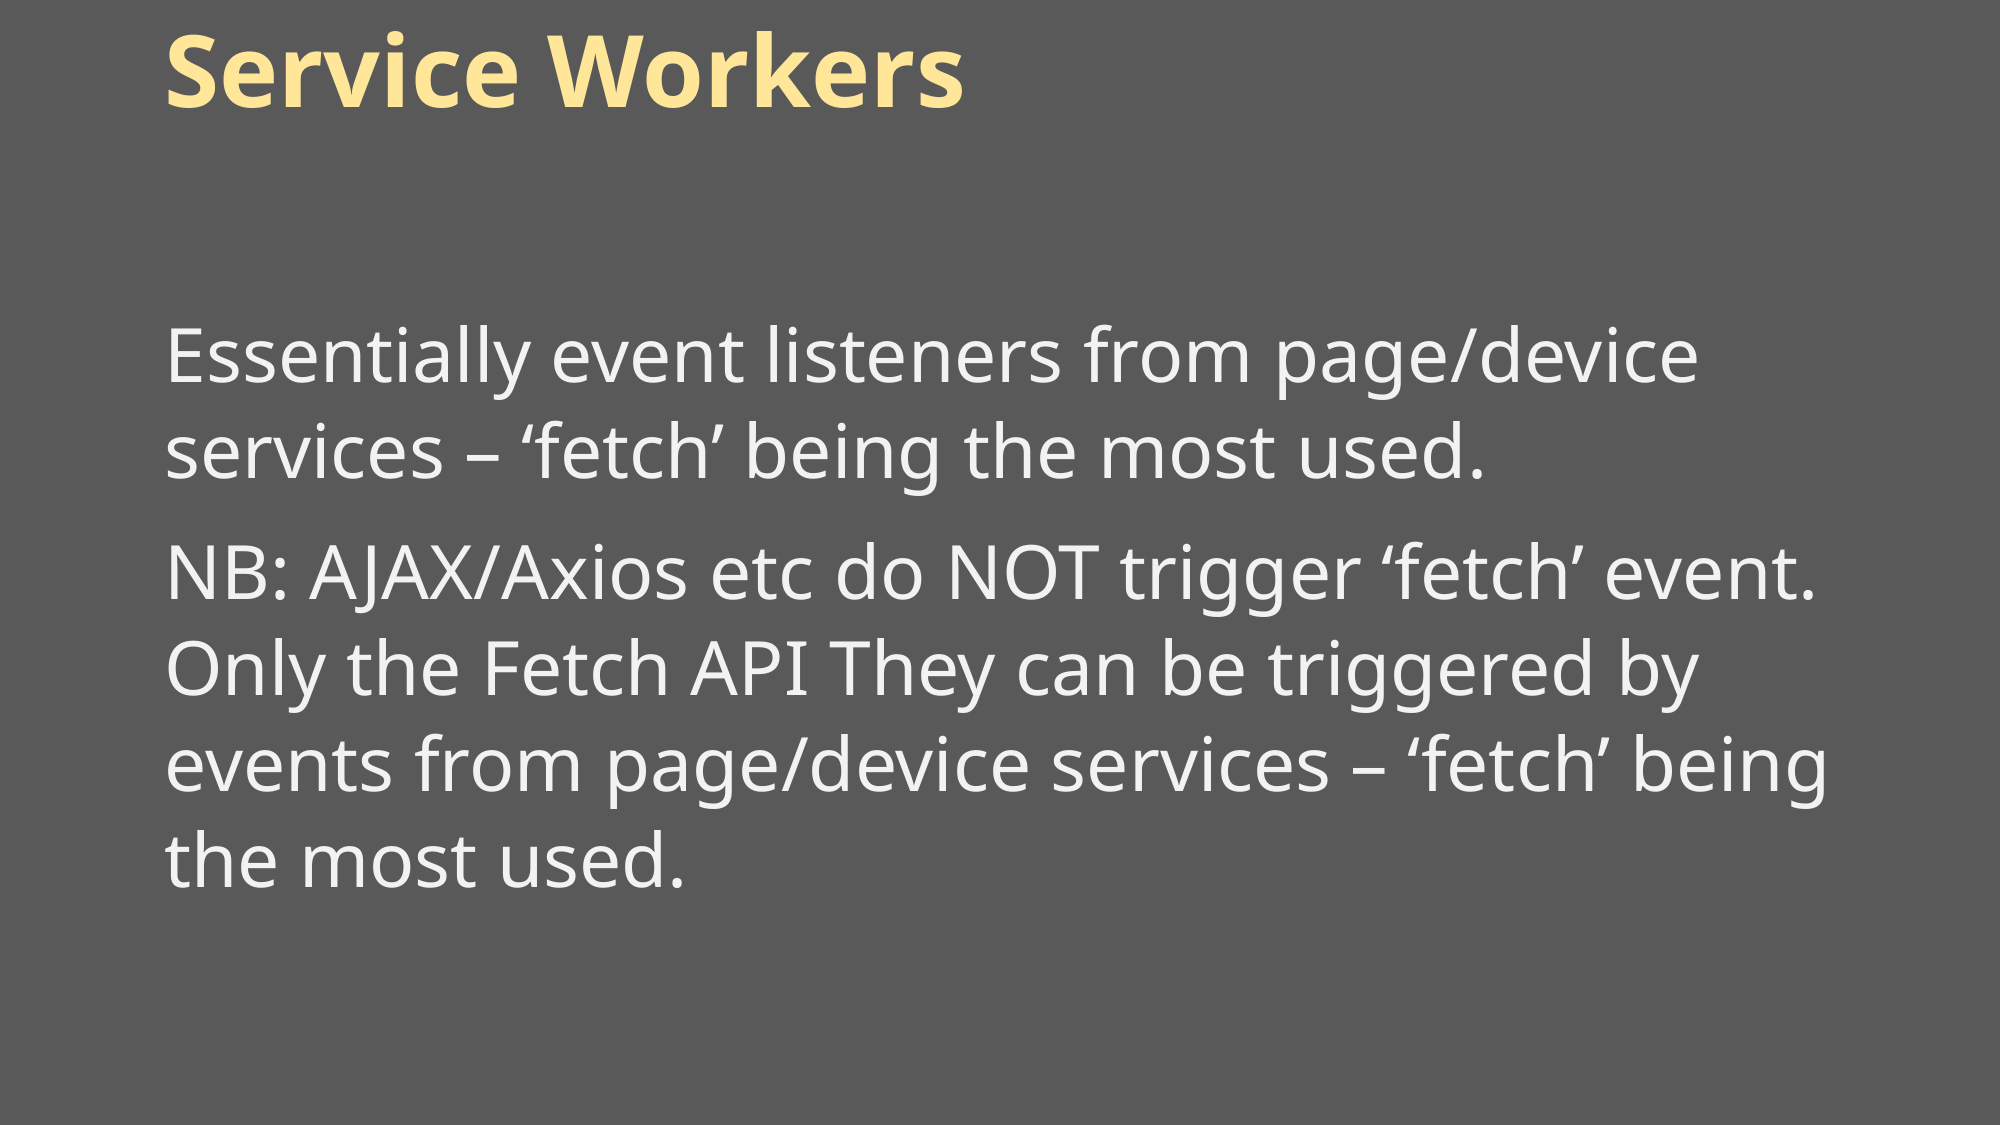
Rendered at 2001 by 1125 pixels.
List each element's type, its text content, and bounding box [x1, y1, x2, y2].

list Essentially event listeners from page/device services – ‘fetch’ being the most used. NB: AJAX/Axios etc do NOT trigger ‘fetch’ event. Only the Fetch API They can be triggered by events from page/device services – ‘fetch’ being the most used. [149, 294, 1875, 989]
title Service Workers [149, 1, 1875, 149]
